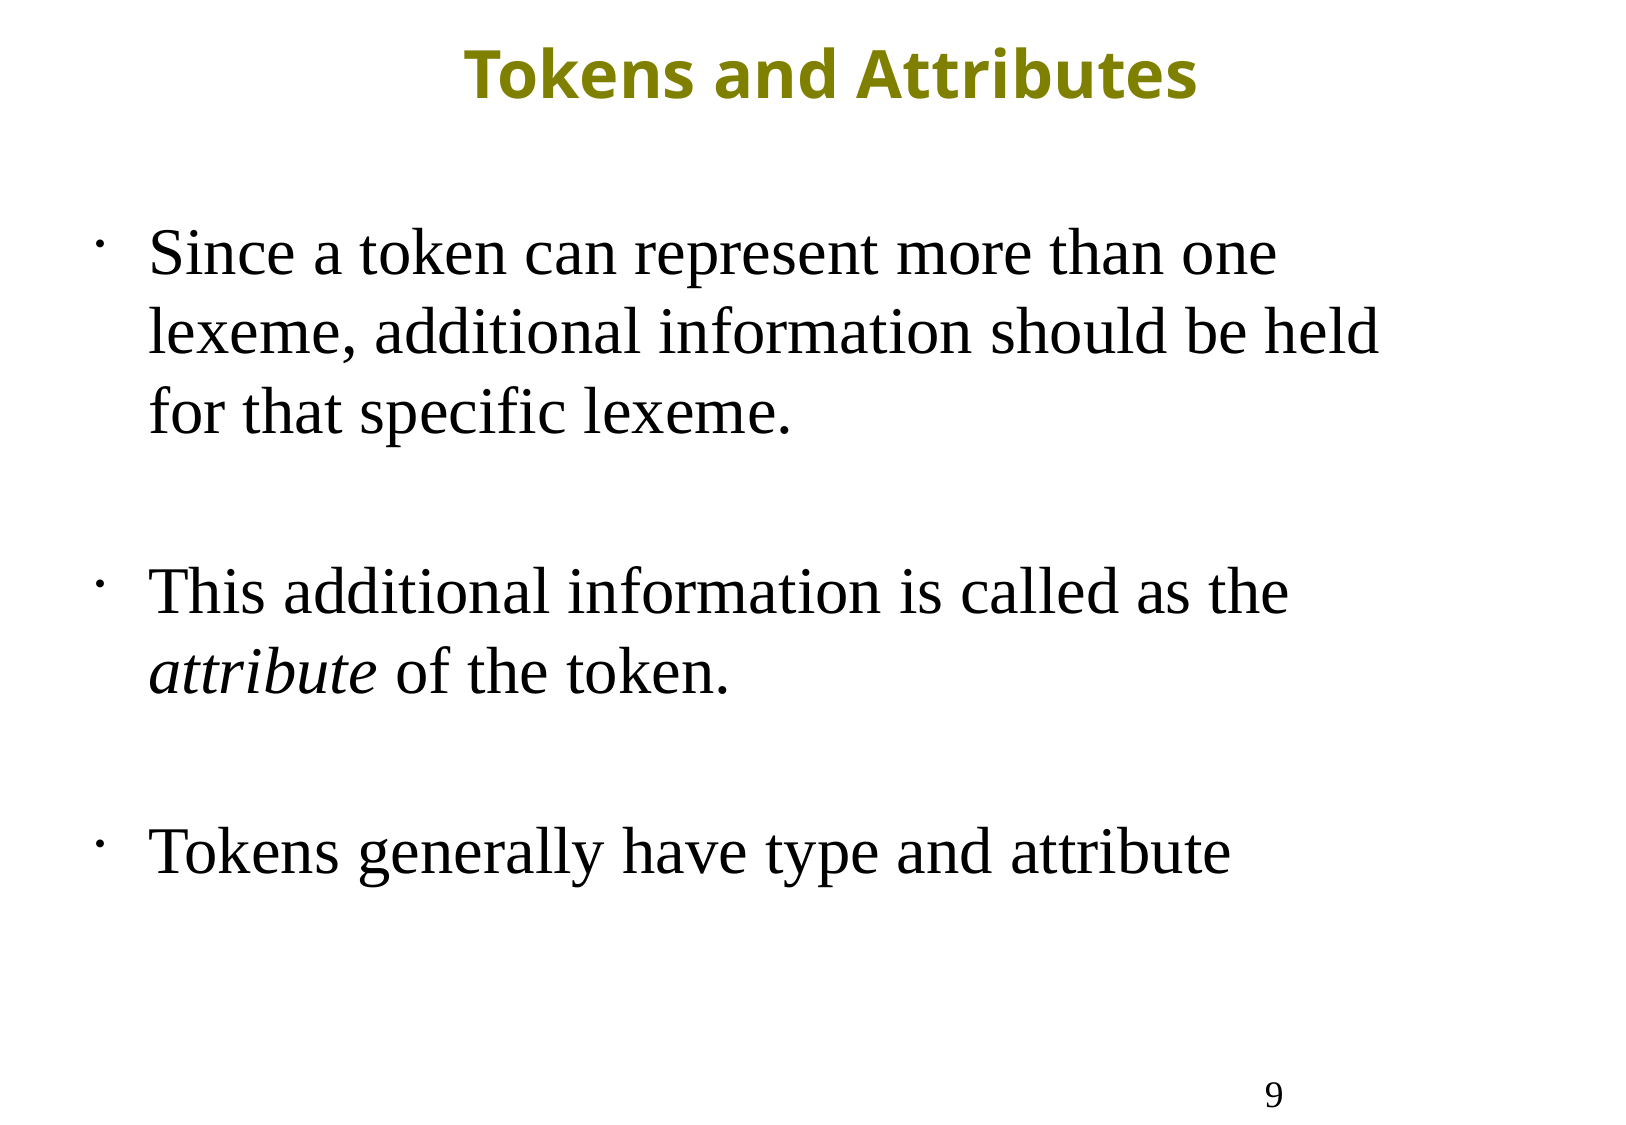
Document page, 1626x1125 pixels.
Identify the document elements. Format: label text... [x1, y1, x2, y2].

list Since a token can represent more than one lexeme, additional information should be held for that specific lexeme. This additional information is called as the attribute of the token. Tokens generally have type and attribute [62, 200, 1463, 1038]
slide_number 9 [1250, 1062, 1589, 1100]
title Tokens and Attributes [62, 24, 1600, 175]
